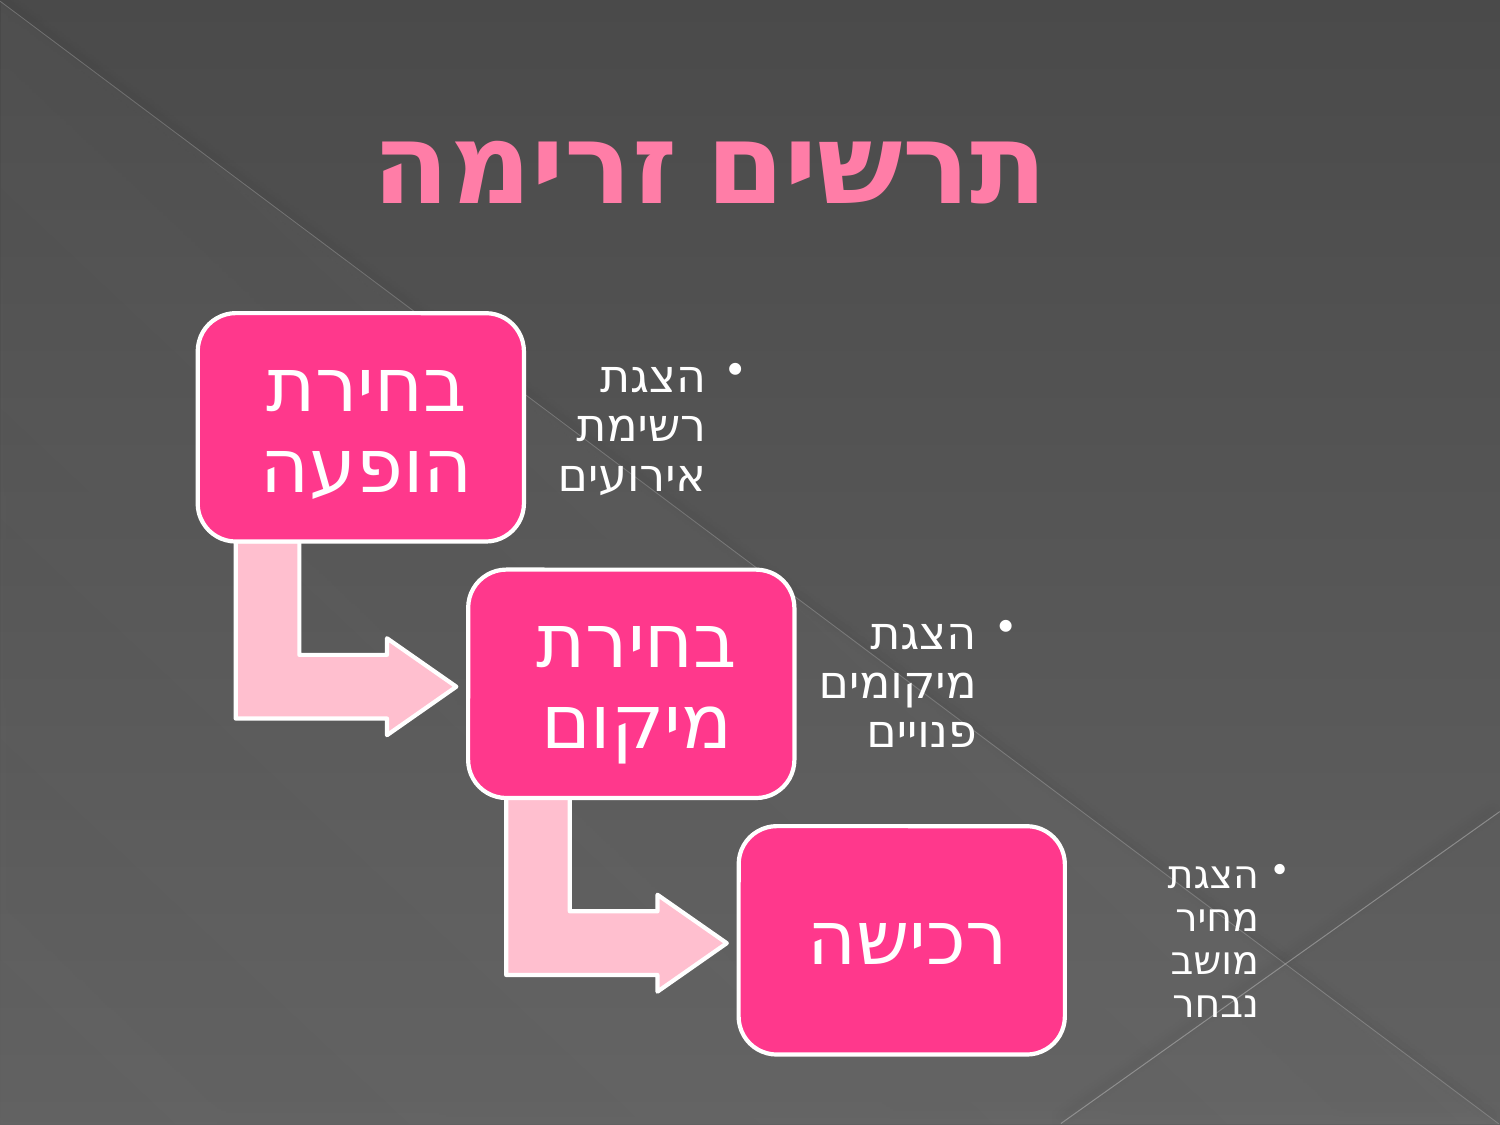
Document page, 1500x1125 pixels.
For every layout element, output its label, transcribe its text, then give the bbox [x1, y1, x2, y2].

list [74, 308, 1426, 1060]
title תרשים זרימה [75, 43, 1425, 274]
